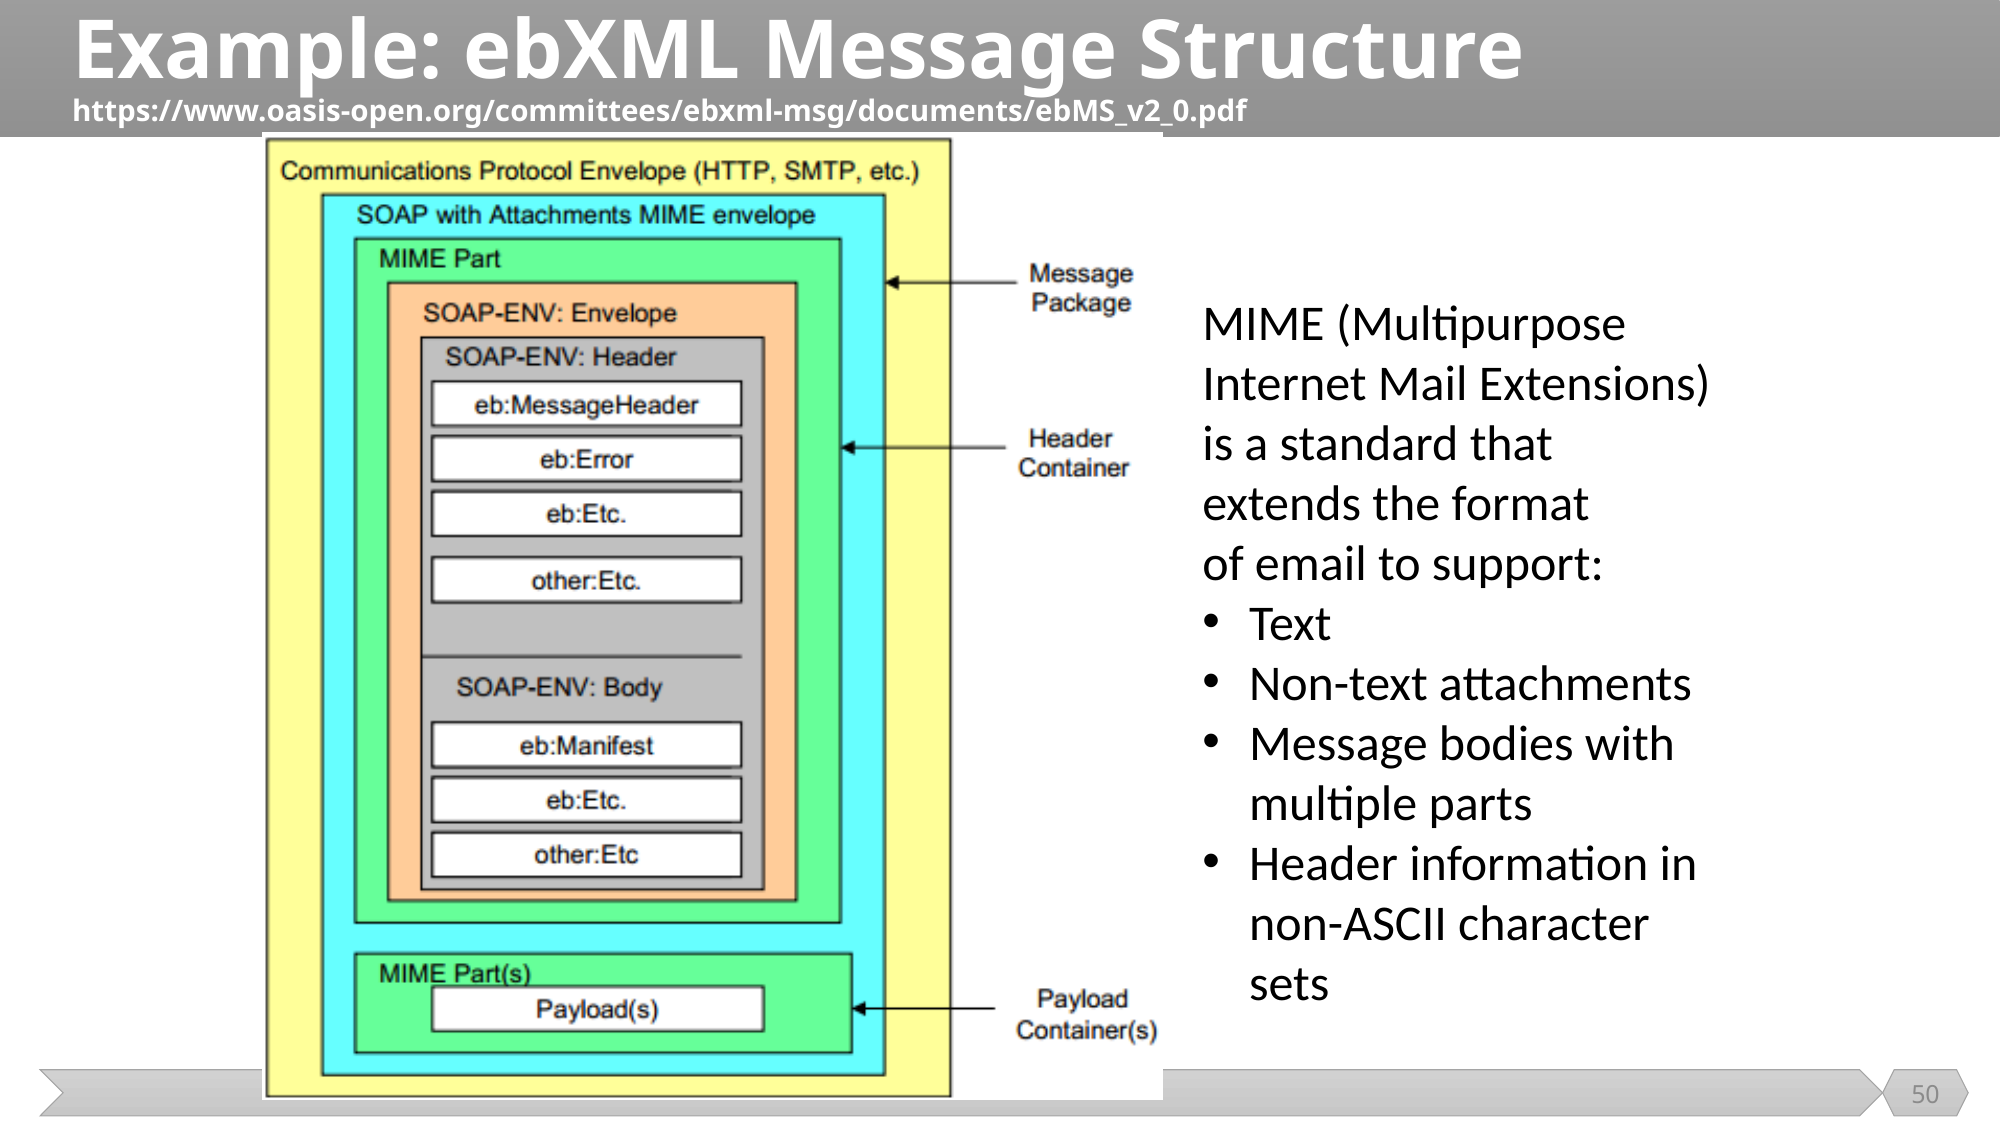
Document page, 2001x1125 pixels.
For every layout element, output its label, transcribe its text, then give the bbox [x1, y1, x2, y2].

text_box MIME (Multipurpose Internet Mail Extensions) is a standard that extends the format of email to support: Text Non-text attachments Message bodies with multiple parts Header information in non-ASCII character sets [1187, 282, 1737, 1018]
title Example: ebXML Message Structure https://www.oasis-open.org/committees/ebxml-msg/documents/ebMS_v2_0.pdf [56, 0, 1969, 137]
slide_number 50 [1882, 1065, 1969, 1125]
picture [262, 132, 1163, 1100]
